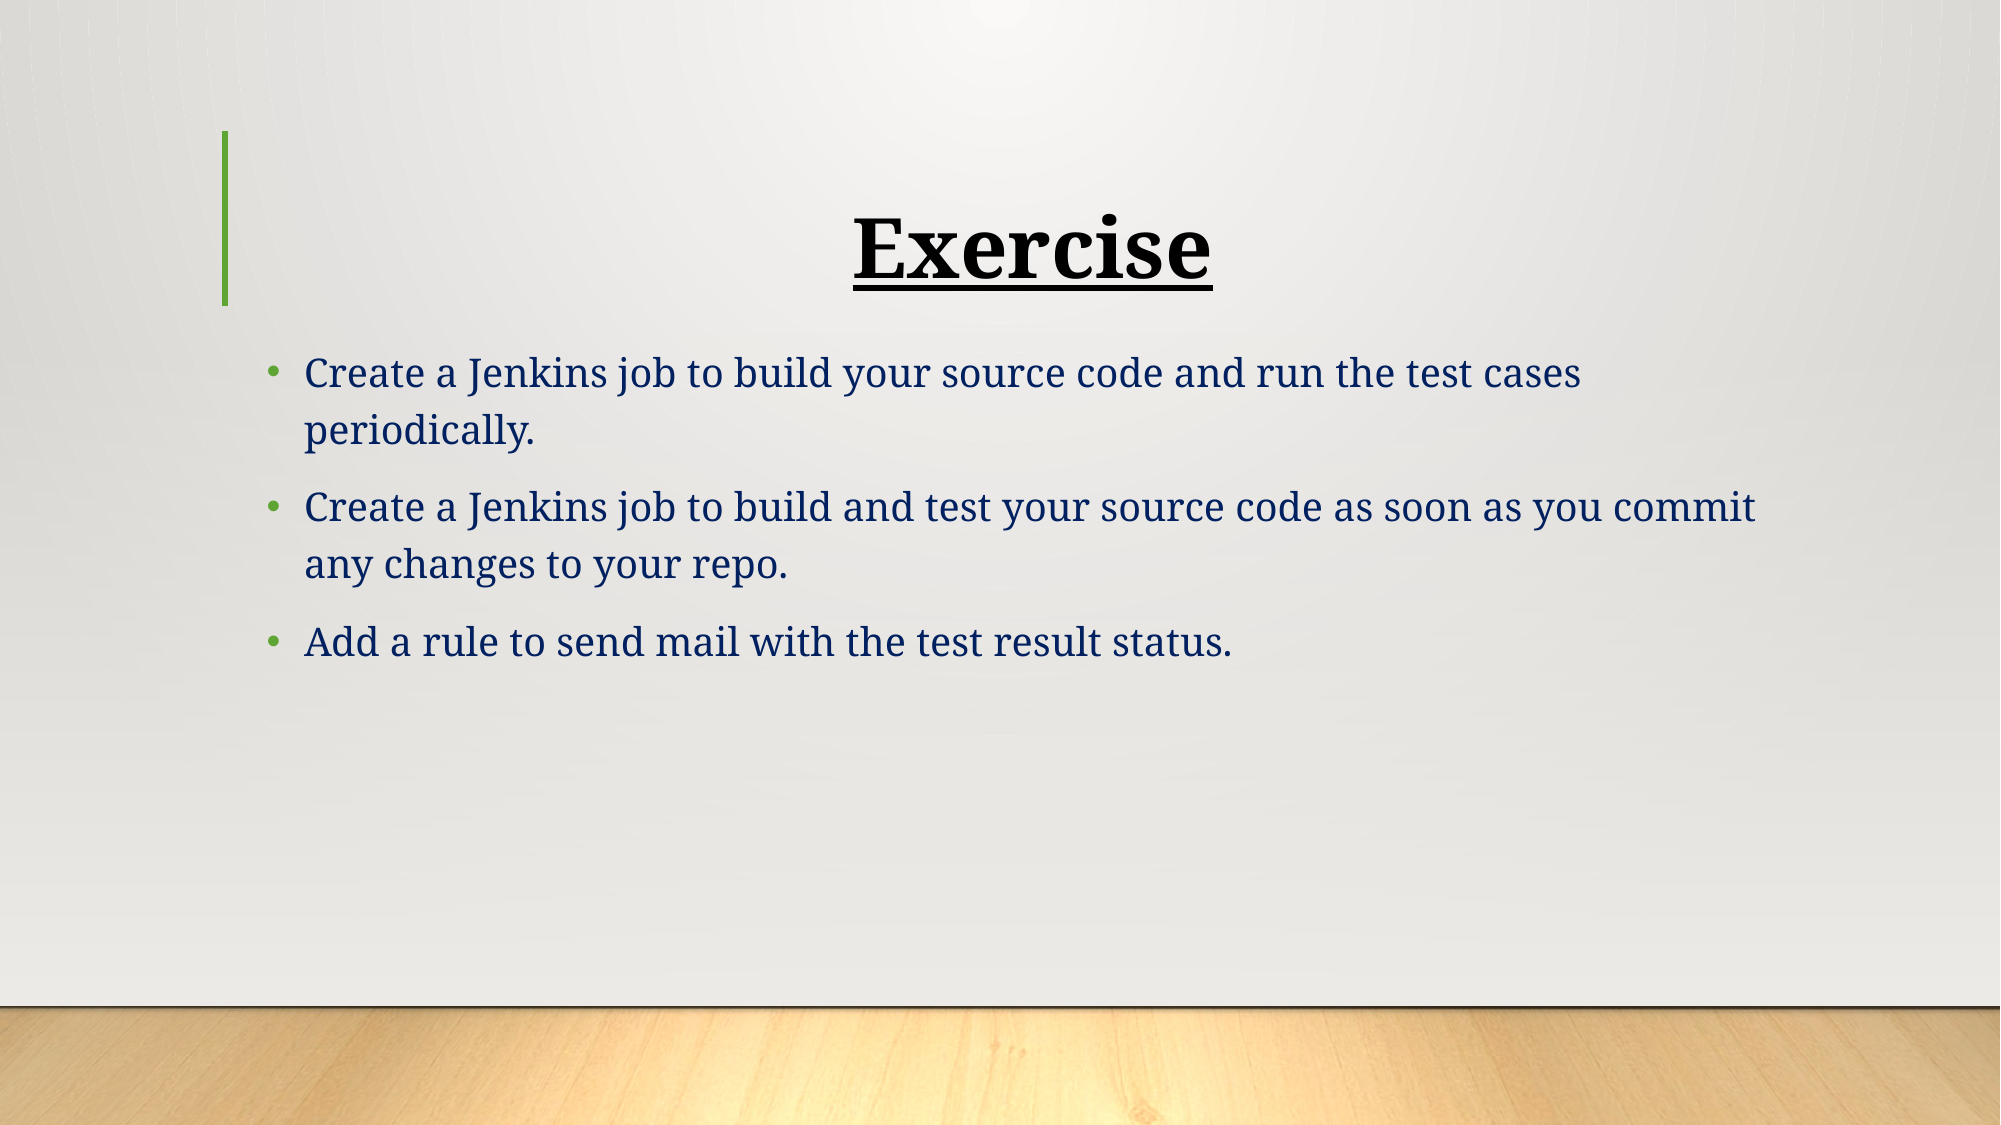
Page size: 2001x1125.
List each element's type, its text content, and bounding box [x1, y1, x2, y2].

list Create a Jenkins job to build your source code and run the test cases periodically. Create a Jenkins job to build and test your source code as soon as you commit any changes to your repo. Add a rule to send mail with the test result status. [251, 330, 1814, 897]
picture [0, 1006, 2000, 1125]
title Exercise [251, 131, 1814, 305]
